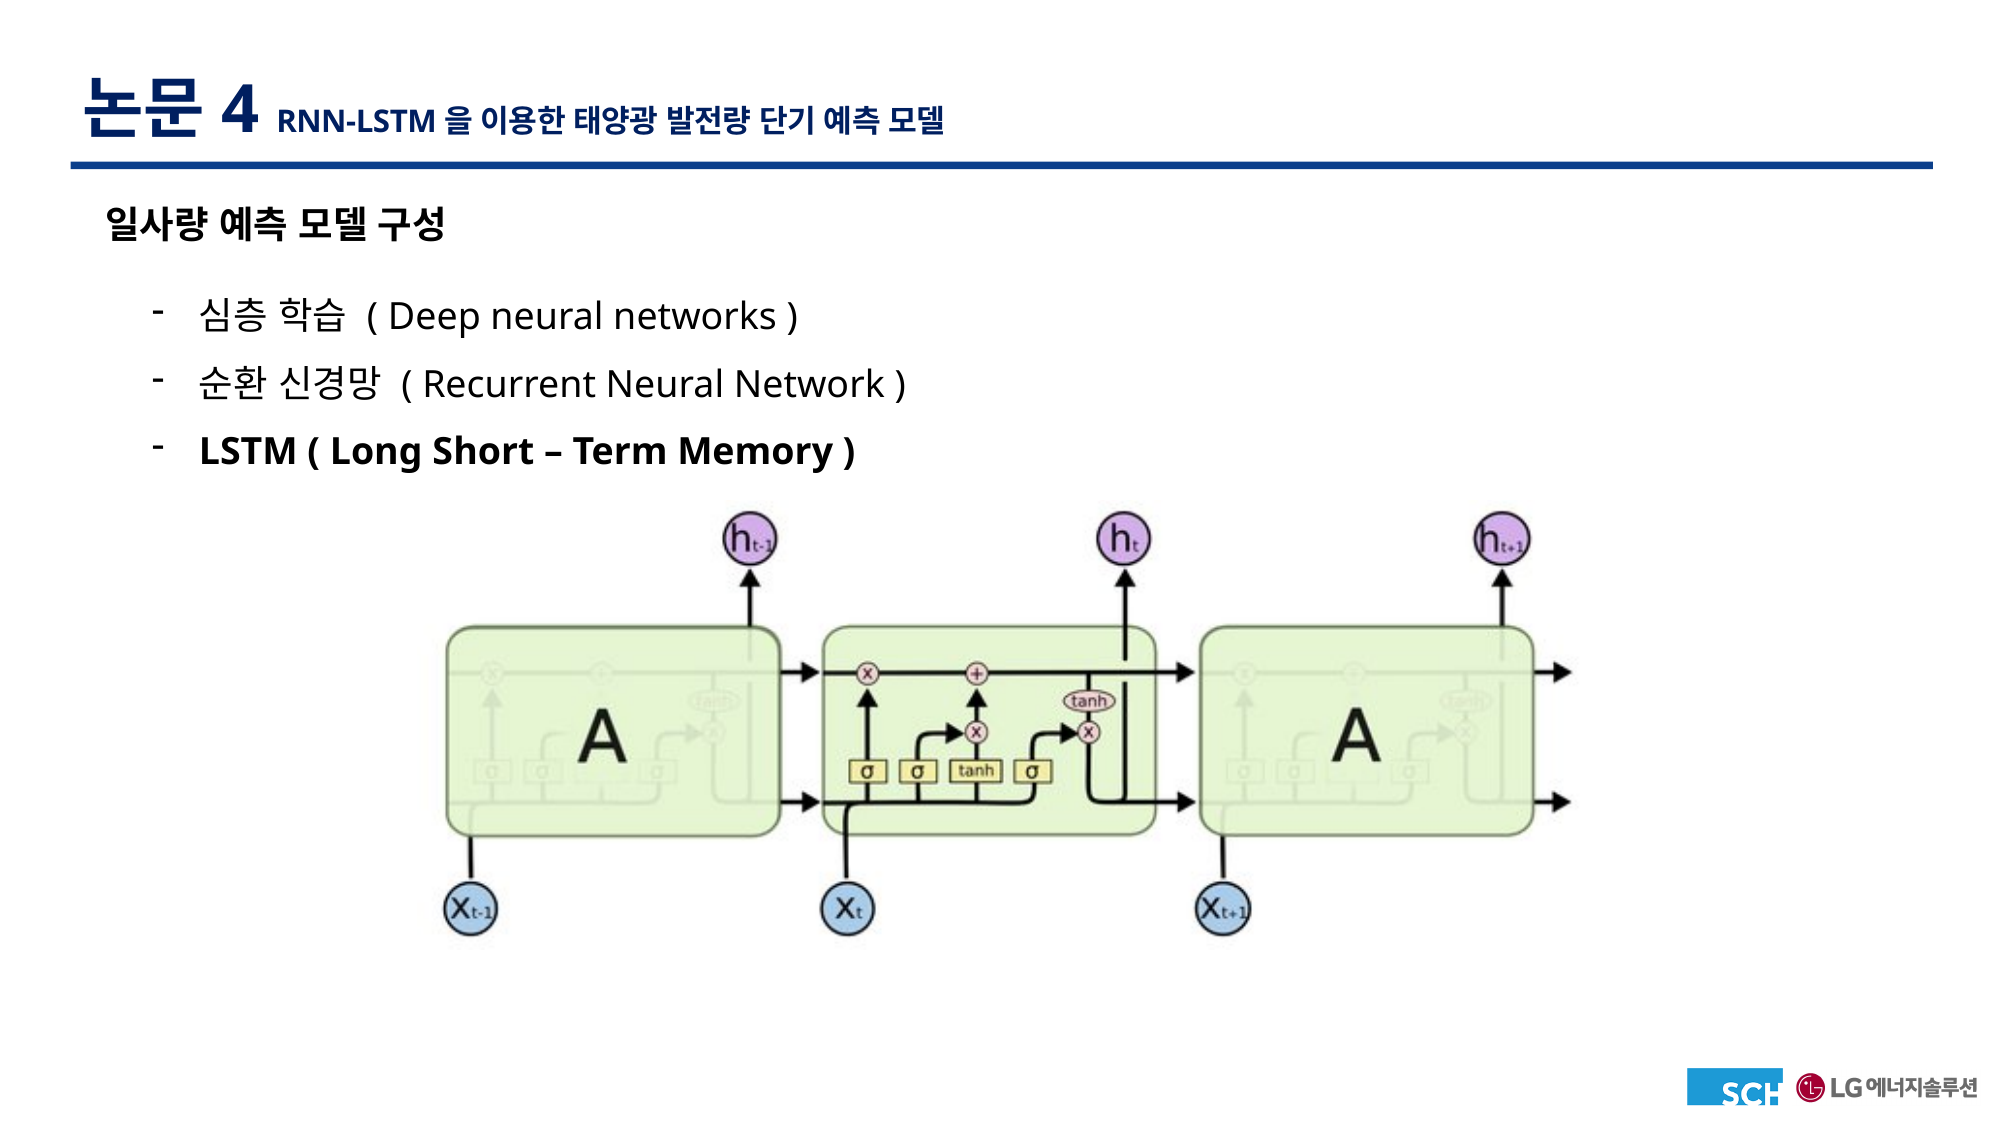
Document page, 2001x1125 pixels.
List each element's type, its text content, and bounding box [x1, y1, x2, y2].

text_box 일사량 예측 모델 구성 [90, 193, 463, 253]
text_box 논문4 RNN-LSTM을 이용한 태양광 발전량 단기 예측 모델 [80, 64, 2000, 147]
picture [417, 500, 1583, 951]
text_box 심층 학습 ( Deep neural networks ) 순환 신경망 ( Recurrent Neural Network ) LSTM ( Long Short – Term Memory ) [137, 262, 922, 480]
text_box [70, 161, 1933, 170]
picture [1677, 1062, 1981, 1113]
